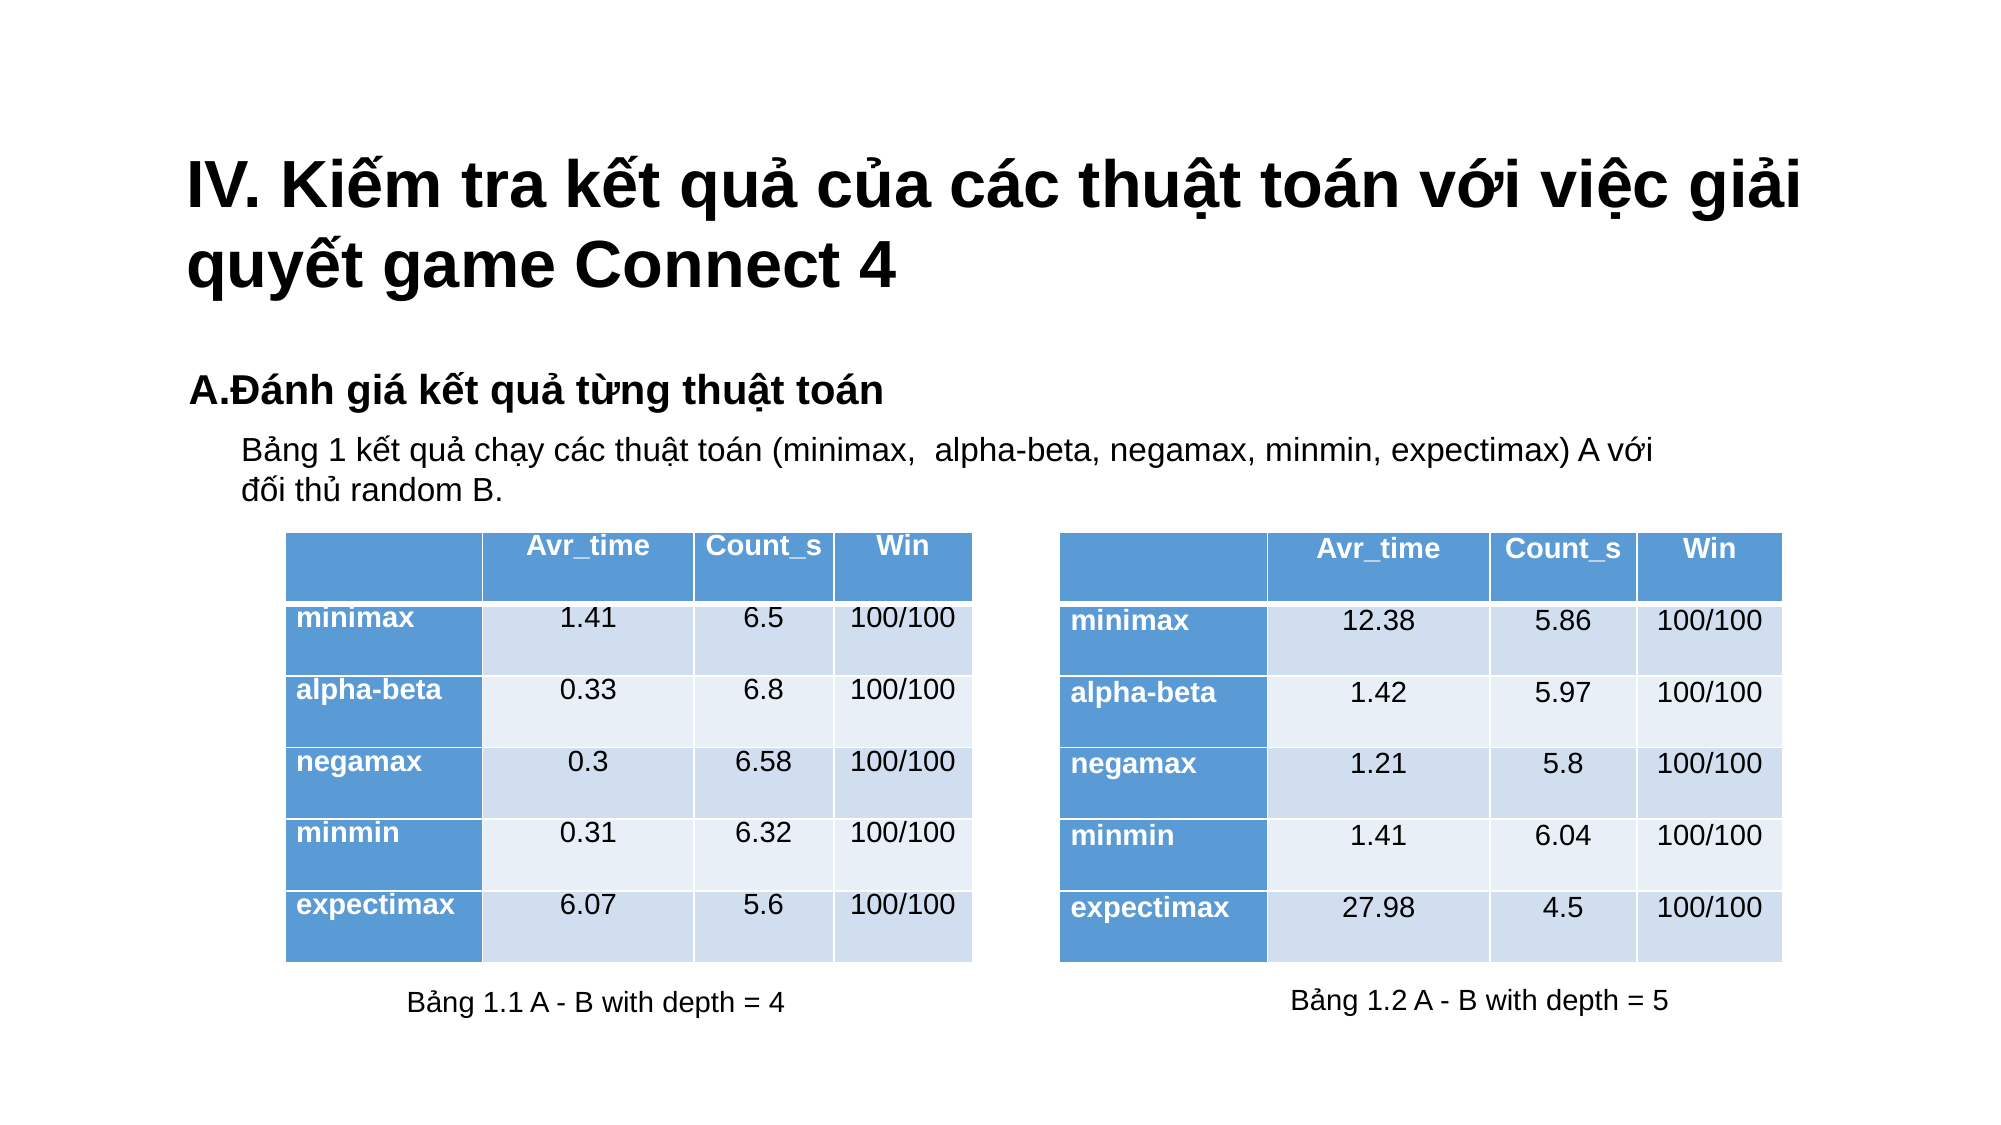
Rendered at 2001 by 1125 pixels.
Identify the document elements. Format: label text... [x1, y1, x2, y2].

table_cell expectimax [286, 892, 482, 962]
table_cell expectimax [1060, 892, 1267, 962]
table_cell 5.8 [1491, 748, 1636, 818]
table_cell 100/100 [1638, 607, 1782, 675]
table_cell 27.98 [1268, 892, 1489, 962]
table_cell 1.21 [1268, 748, 1489, 818]
table_cell 0.31 [483, 820, 693, 890]
table_header Count_s [695, 533, 833, 601]
table_cell 0.3 [483, 748, 693, 818]
table_cell 100/100 [1638, 892, 1782, 962]
text_box Bảng 1.2 A - B with depth = 5 [1275, 978, 1685, 1025]
table_header [286, 533, 482, 601]
table_cell 12.38 [1268, 607, 1489, 675]
table_cell 100/100 [835, 892, 972, 962]
table_header Win [835, 533, 972, 601]
table_cell 100/100 [835, 607, 972, 675]
table_cell alpha-beta [1060, 677, 1267, 747]
table_cell 100/100 [1638, 820, 1782, 890]
table_header Avr_time [483, 533, 693, 601]
table_cell 6.32 [695, 820, 833, 890]
table_cell minimax [1060, 607, 1267, 675]
table_cell minimax [286, 607, 482, 675]
table_cell 5.86 [1491, 607, 1636, 675]
table_cell 100/100 [835, 748, 972, 818]
table_cell 100/100 [835, 820, 972, 890]
table_cell 4.5 [1491, 892, 1636, 962]
table_cell 6.5 [695, 607, 833, 675]
table_header Count_s [1491, 533, 1636, 601]
table_cell negamax [1060, 748, 1267, 818]
table_cell 6.04 [1491, 820, 1636, 890]
text_box Bảng 1 kết quả chạy các thuật toán (minimax, alpha-beta, negamax, minmin, expectimax) A với đối thủ random B. [226, 421, 1685, 516]
table_cell 1.41 [483, 607, 693, 675]
table_cell 5.97 [1491, 677, 1636, 747]
table_header Win [1638, 533, 1782, 601]
table_cell 6.8 [695, 677, 833, 747]
table_cell 6.58 [695, 748, 833, 818]
text_box IV. Kiếm tra kết quả của các thuật toán với việc giải quyết game Connect 4 [171, 133, 1852, 309]
table_cell 5.6 [695, 892, 833, 962]
table_cell 100/100 [1638, 677, 1782, 747]
table_cell minmin [286, 820, 482, 890]
text_box A.Đánh giá kết quả từng thuật toán [173, 355, 900, 421]
table_cell 1.41 [1268, 820, 1489, 890]
table_cell 6.07 [483, 892, 693, 962]
table_cell 1.42 [1268, 677, 1489, 747]
table_header [1060, 533, 1267, 601]
table_cell 0.33 [483, 677, 693, 747]
text_box Bảng 1.1 A - B with depth = 4 [391, 976, 801, 1026]
table_header Avr_time [1268, 533, 1489, 601]
table_cell 100/100 [835, 677, 972, 747]
table_cell negamax [286, 748, 482, 818]
table_cell alpha-beta [286, 677, 482, 747]
table_cell minmin [1060, 820, 1267, 890]
table_cell 100/100 [1638, 748, 1782, 818]
